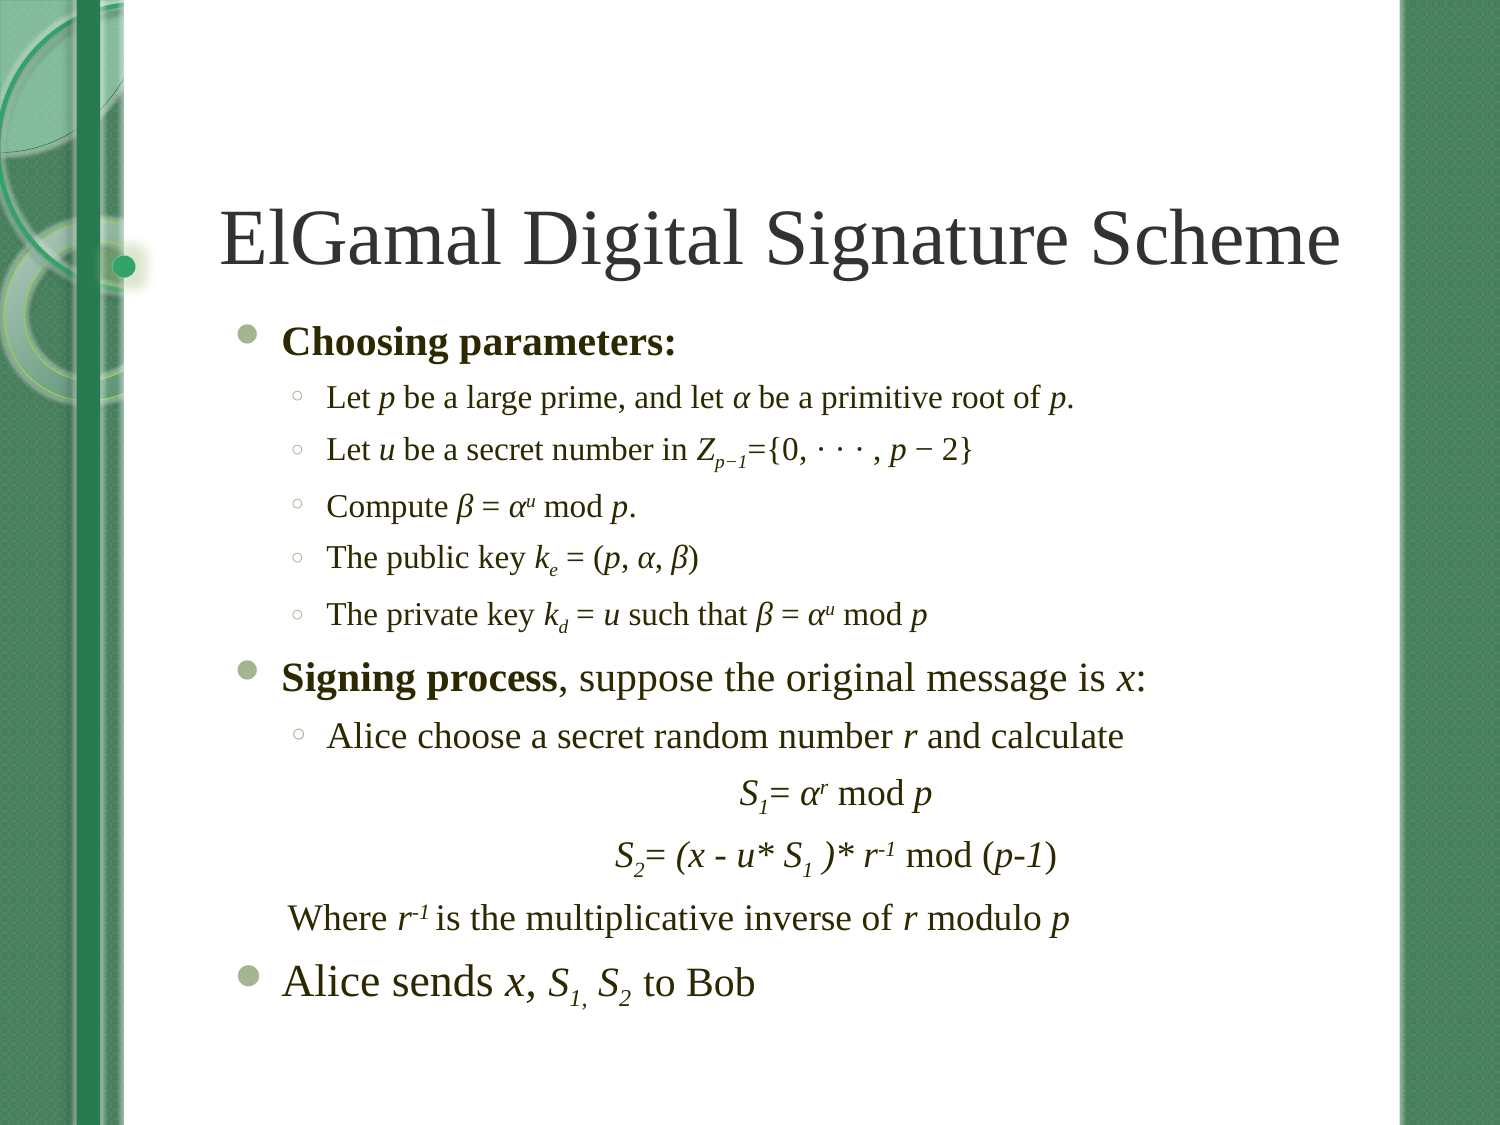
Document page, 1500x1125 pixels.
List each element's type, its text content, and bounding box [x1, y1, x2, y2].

title ElGamal Digital Signature Scheme [204, 138, 1388, 327]
list Choosing parameters: Let p be a large prime, and let α be a primitive root of p. Let u be a secret number in Zp−1={0, · · · , p − 2} Compute β = αu mod p. The public key ke = (p, α, β) The private key kd = u such that β = αu mod p Signing process, suppose the original message is x: Alice choose a secret random number r and calculate S1= αr mod p S2= (x - u* S1 )* r-1 mod (p-1) Where r-1 is the multiplicative inverse of r modulo p Alice sends x, S1, S2 to Bob [206, 306, 1400, 1024]
